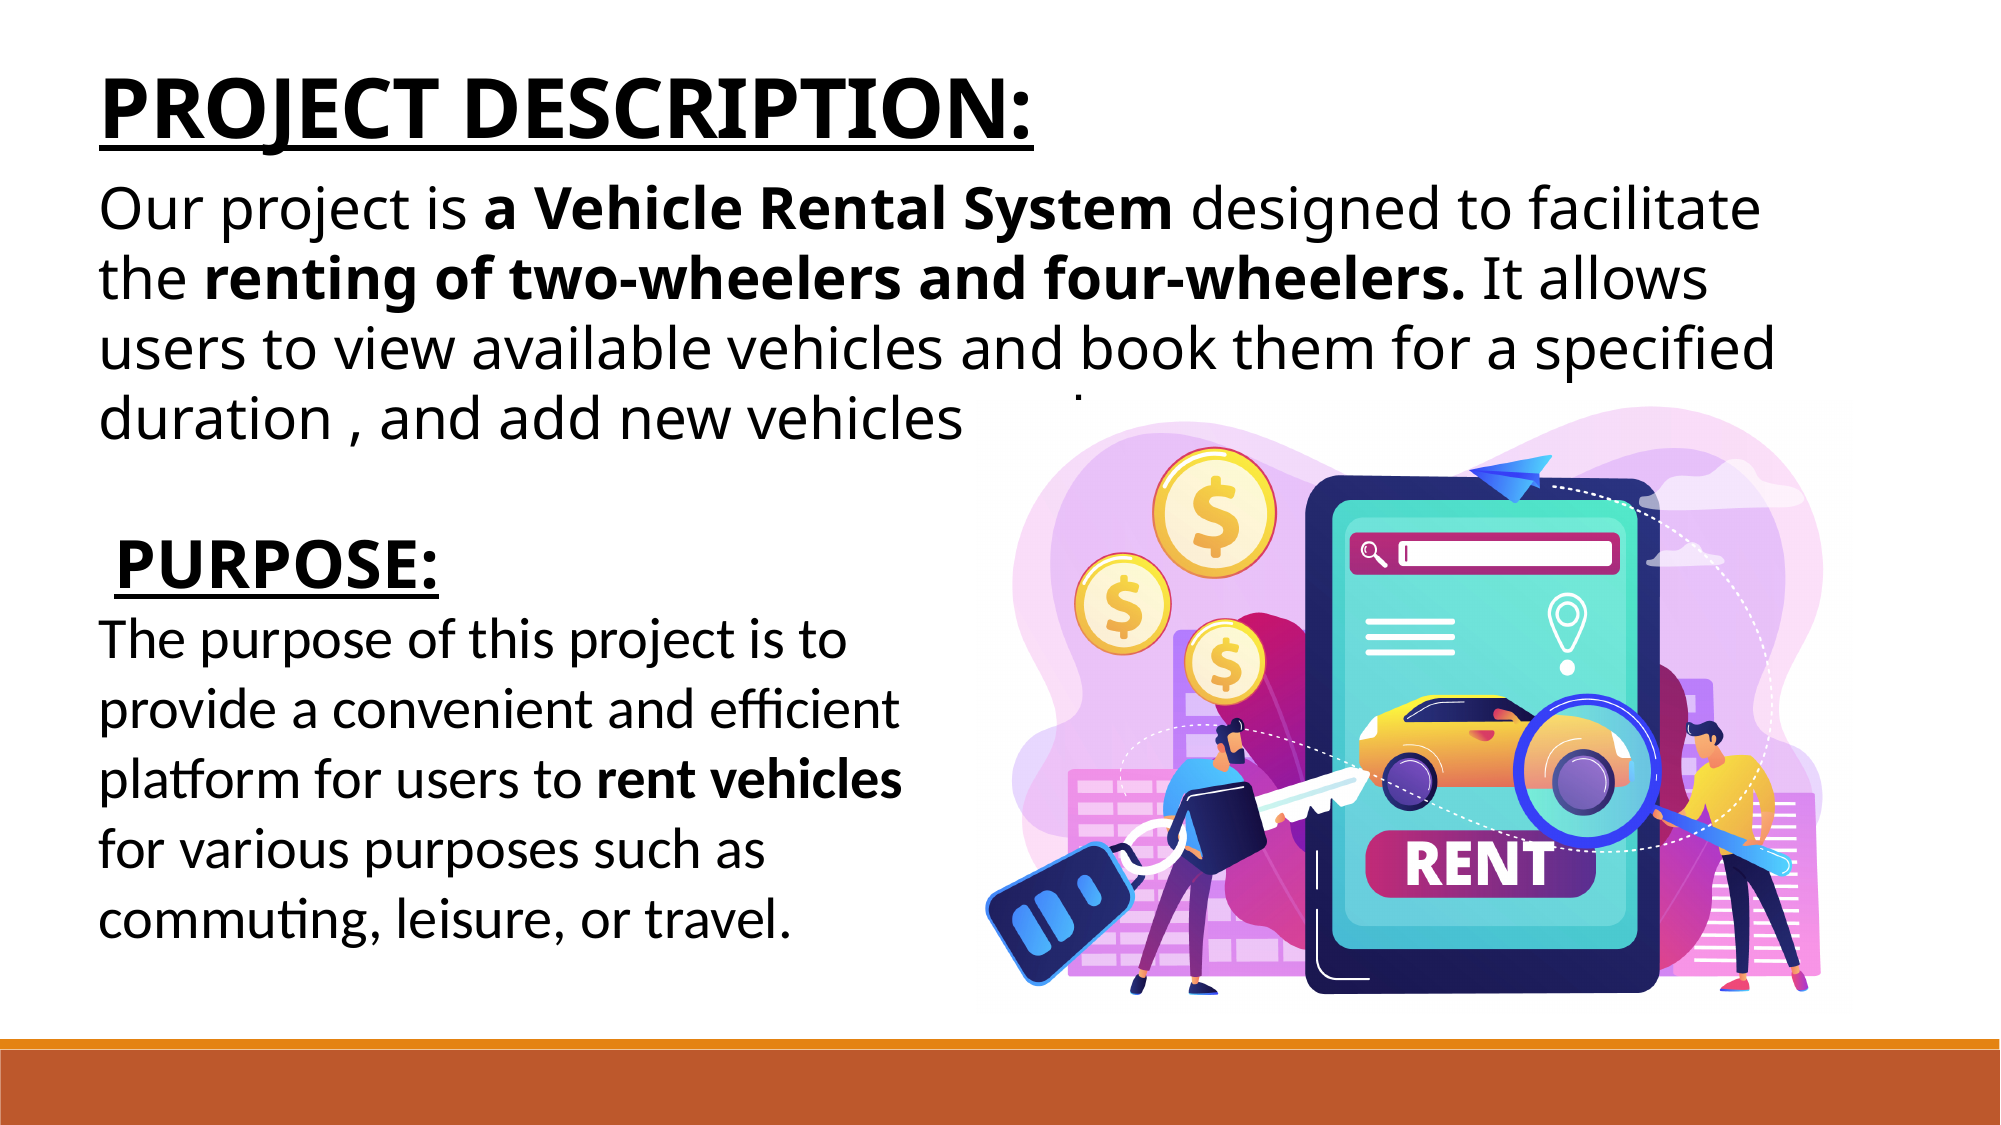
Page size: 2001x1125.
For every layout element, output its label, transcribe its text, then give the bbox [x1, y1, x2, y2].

text_box The purpose of this project is to provide a convenient and efficient platform for users to rent vehicles for various purposes such as commuting, leisure, or travel. [83, 592, 924, 958]
text_box Our project is a Vehicle Rental System designed to facilitate the renting of two-wheelers and four-wheelers. It allows users to view available vehicles and book them for a specified duration , and add new vehicles to the system. [83, 163, 1882, 459]
text_box PURPOSE: [99, 514, 786, 592]
picture [975, 399, 1853, 1015]
title PROJECT DESCRIPTION: [83, 51, 1162, 163]
